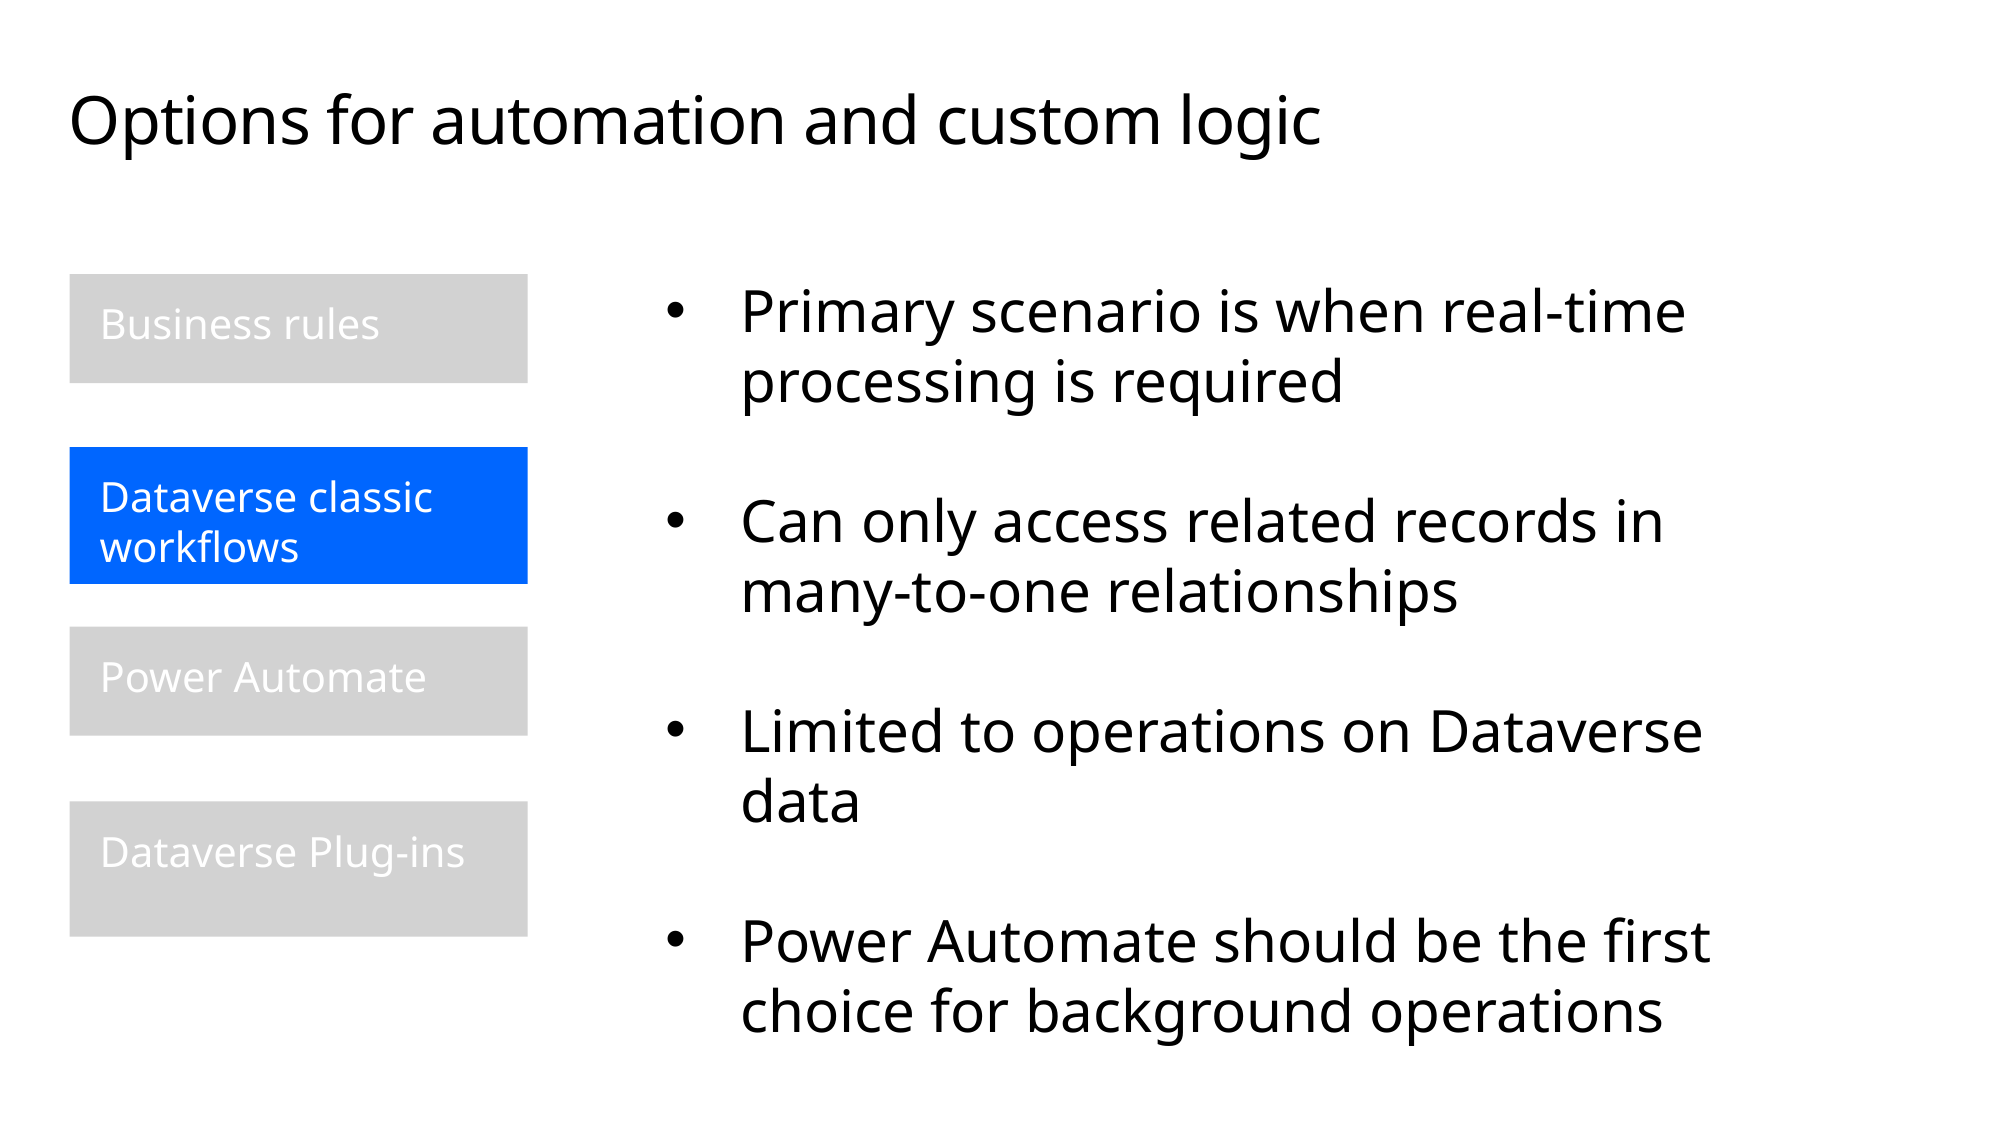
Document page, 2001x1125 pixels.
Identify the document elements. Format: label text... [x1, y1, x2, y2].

text_box Power Automate [69, 626, 528, 736]
text_box Business rules [69, 273, 528, 384]
text_box Dataverse Plug-ins [69, 801, 528, 937]
text_box Primary scenario is when real-time processing is required Can only access related records in many-to-one relationships Limited to operations on Dataverse data Power Automate should be the first choice for background operations [665, 274, 1820, 1044]
text_box Dataverse classic workflows [69, 446, 528, 585]
title Options for automation and custom logic [68, 72, 1930, 184]
